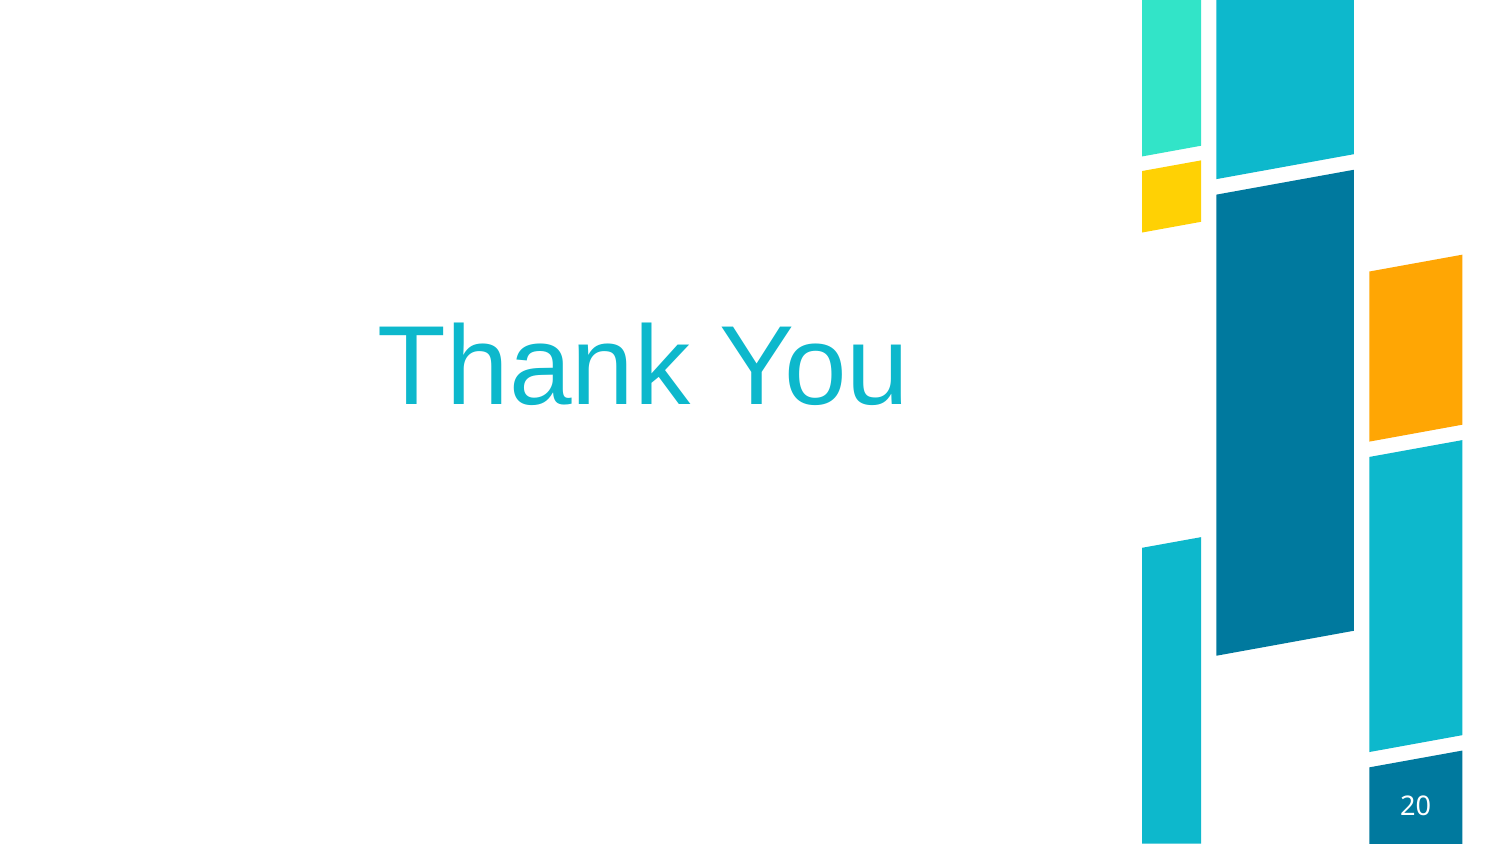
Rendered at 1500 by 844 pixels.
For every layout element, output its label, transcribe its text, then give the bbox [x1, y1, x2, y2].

text_box Thank You [324, 284, 963, 435]
slide_number 20 [1369, 769, 1463, 844]
